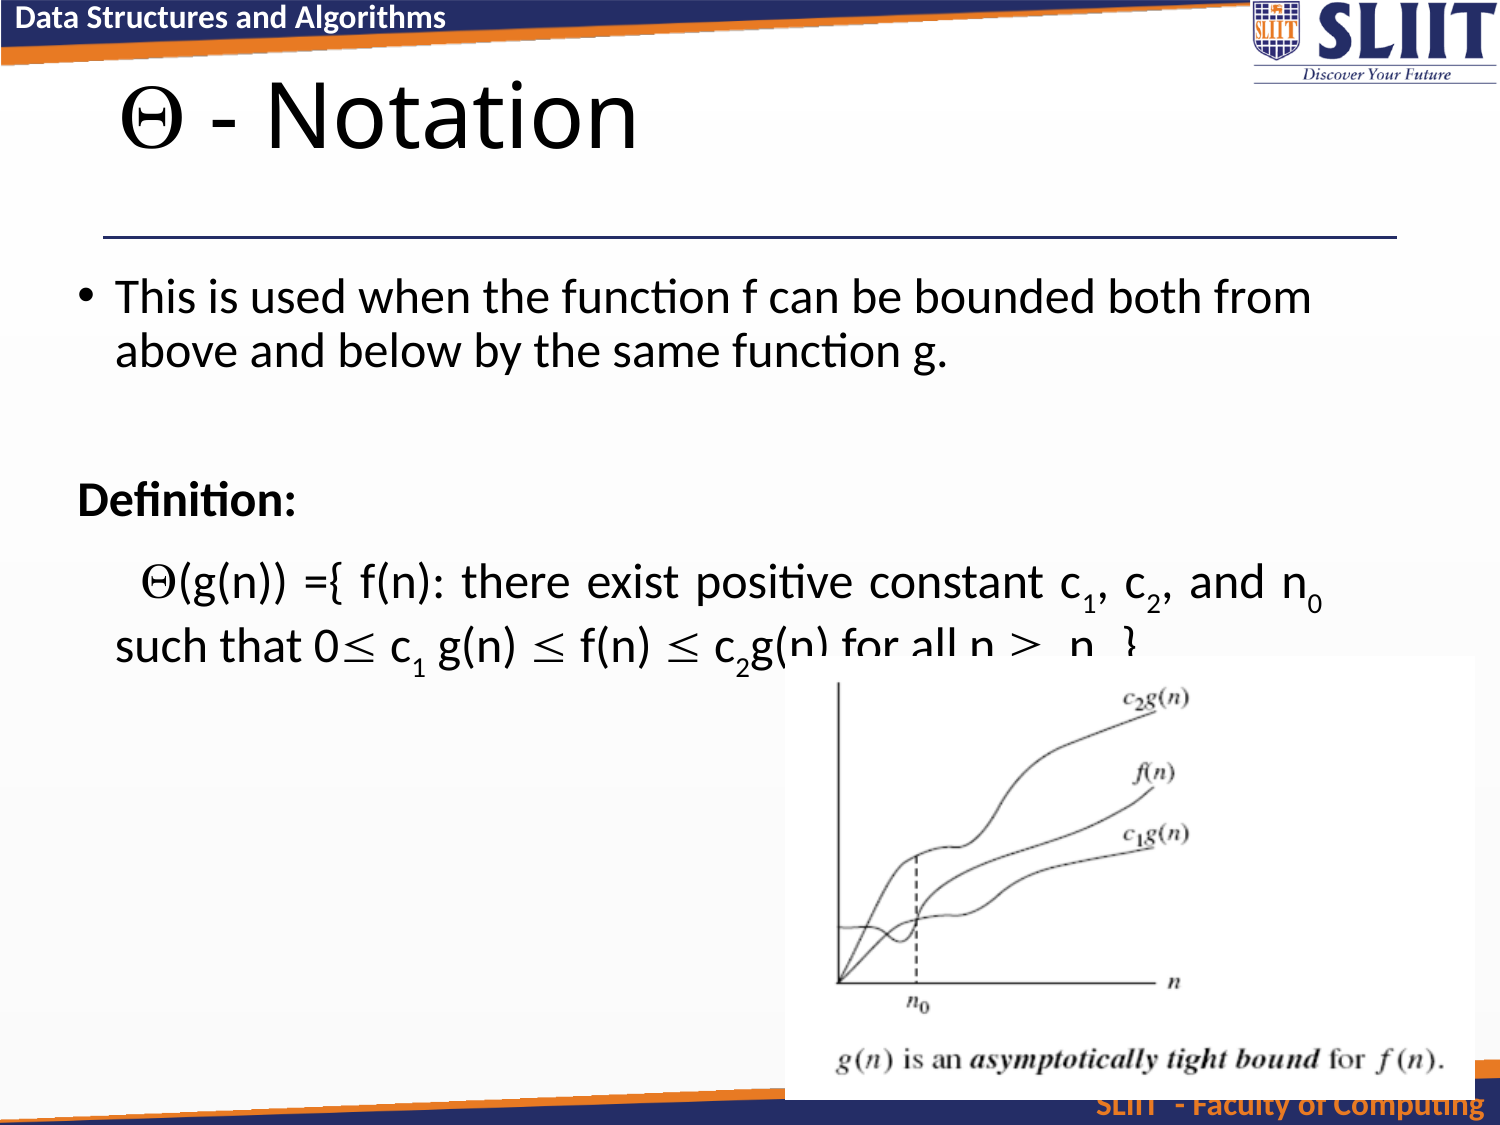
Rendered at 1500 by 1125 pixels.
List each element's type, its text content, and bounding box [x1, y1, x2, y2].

picture [2, 2, 1249, 75]
picture [1250, 0, 1500, 84]
title  - Notation [103, 59, 1397, 238]
list This is used when the function f can be bounded both from above and below by the same function g. Definition: (g(n)) ={ f(n): there exist positive constant c1, c2, and n0 such that 0 c1 g(n)  f(n)  c2g(n) for all n  n0 } [62, 262, 1338, 1000]
picture [0, 656, 1500, 1125]
